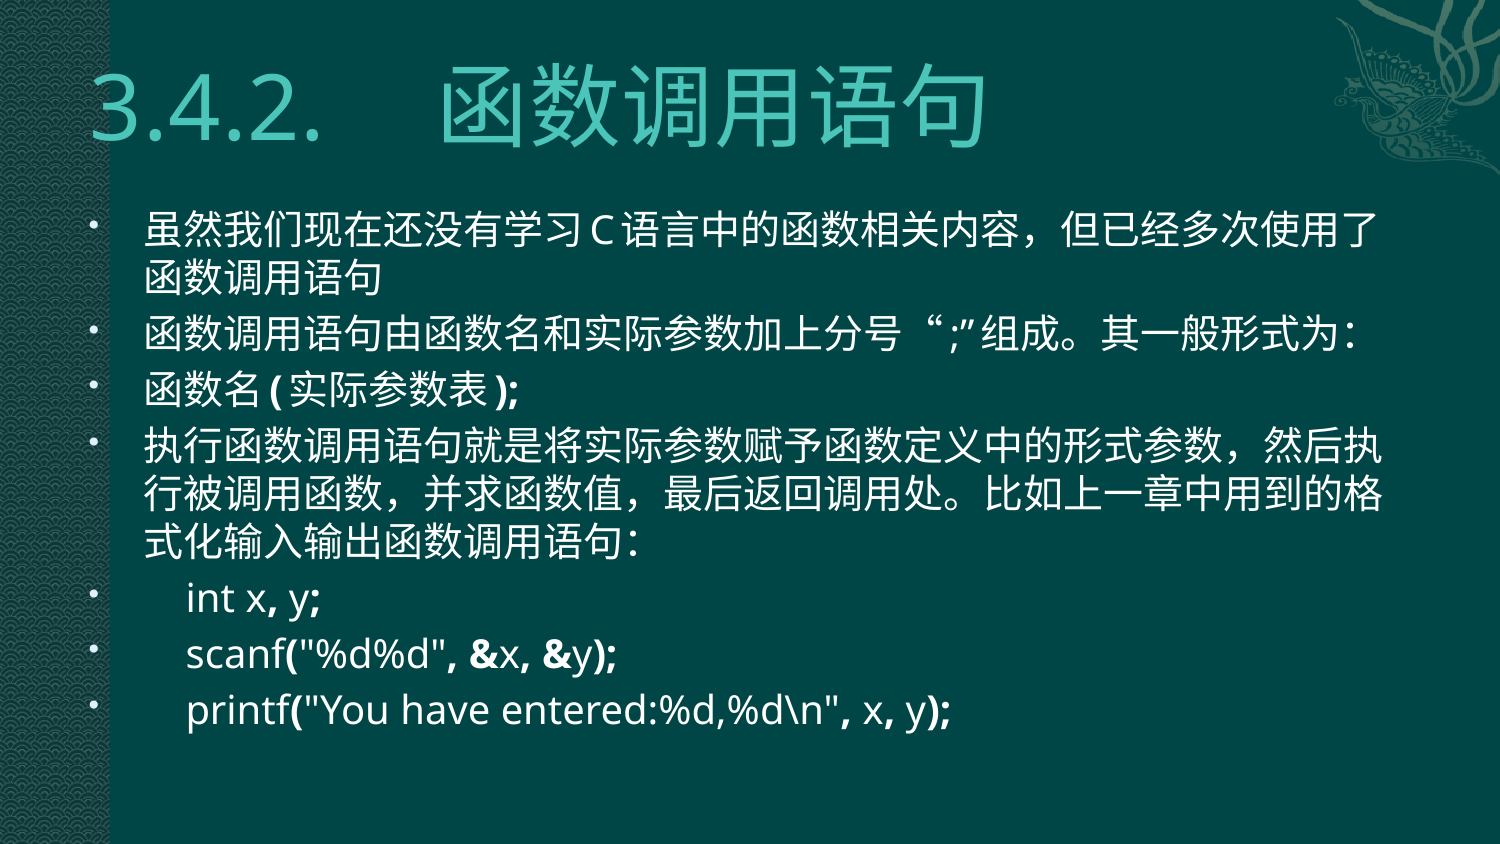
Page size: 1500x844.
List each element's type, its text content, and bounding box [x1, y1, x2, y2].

picture [0, 0, 110, 844]
title 3.4.2. 函数调用语句 [75, 33, 1351, 175]
list 虽然我们现在还没有学习C语言中的函数相关内容，但已经多次使用了函数调用语句 函数调用语句由函数名和实际参数加上分号“;”组成。其一般形式为： 函数名(实际参数表); 执行函数调用语句就是将实际参数赋予函数定义中的形式参数，然后执行被调用函数，并求函数值，最后返回调用处。比如上一章中用到的格式化输入输出函数调用语句： int x, y; scanf("%d%d", &x, &y); printf("You have entered:%d,%d\n", x, y); [75, 196, 1425, 754]
